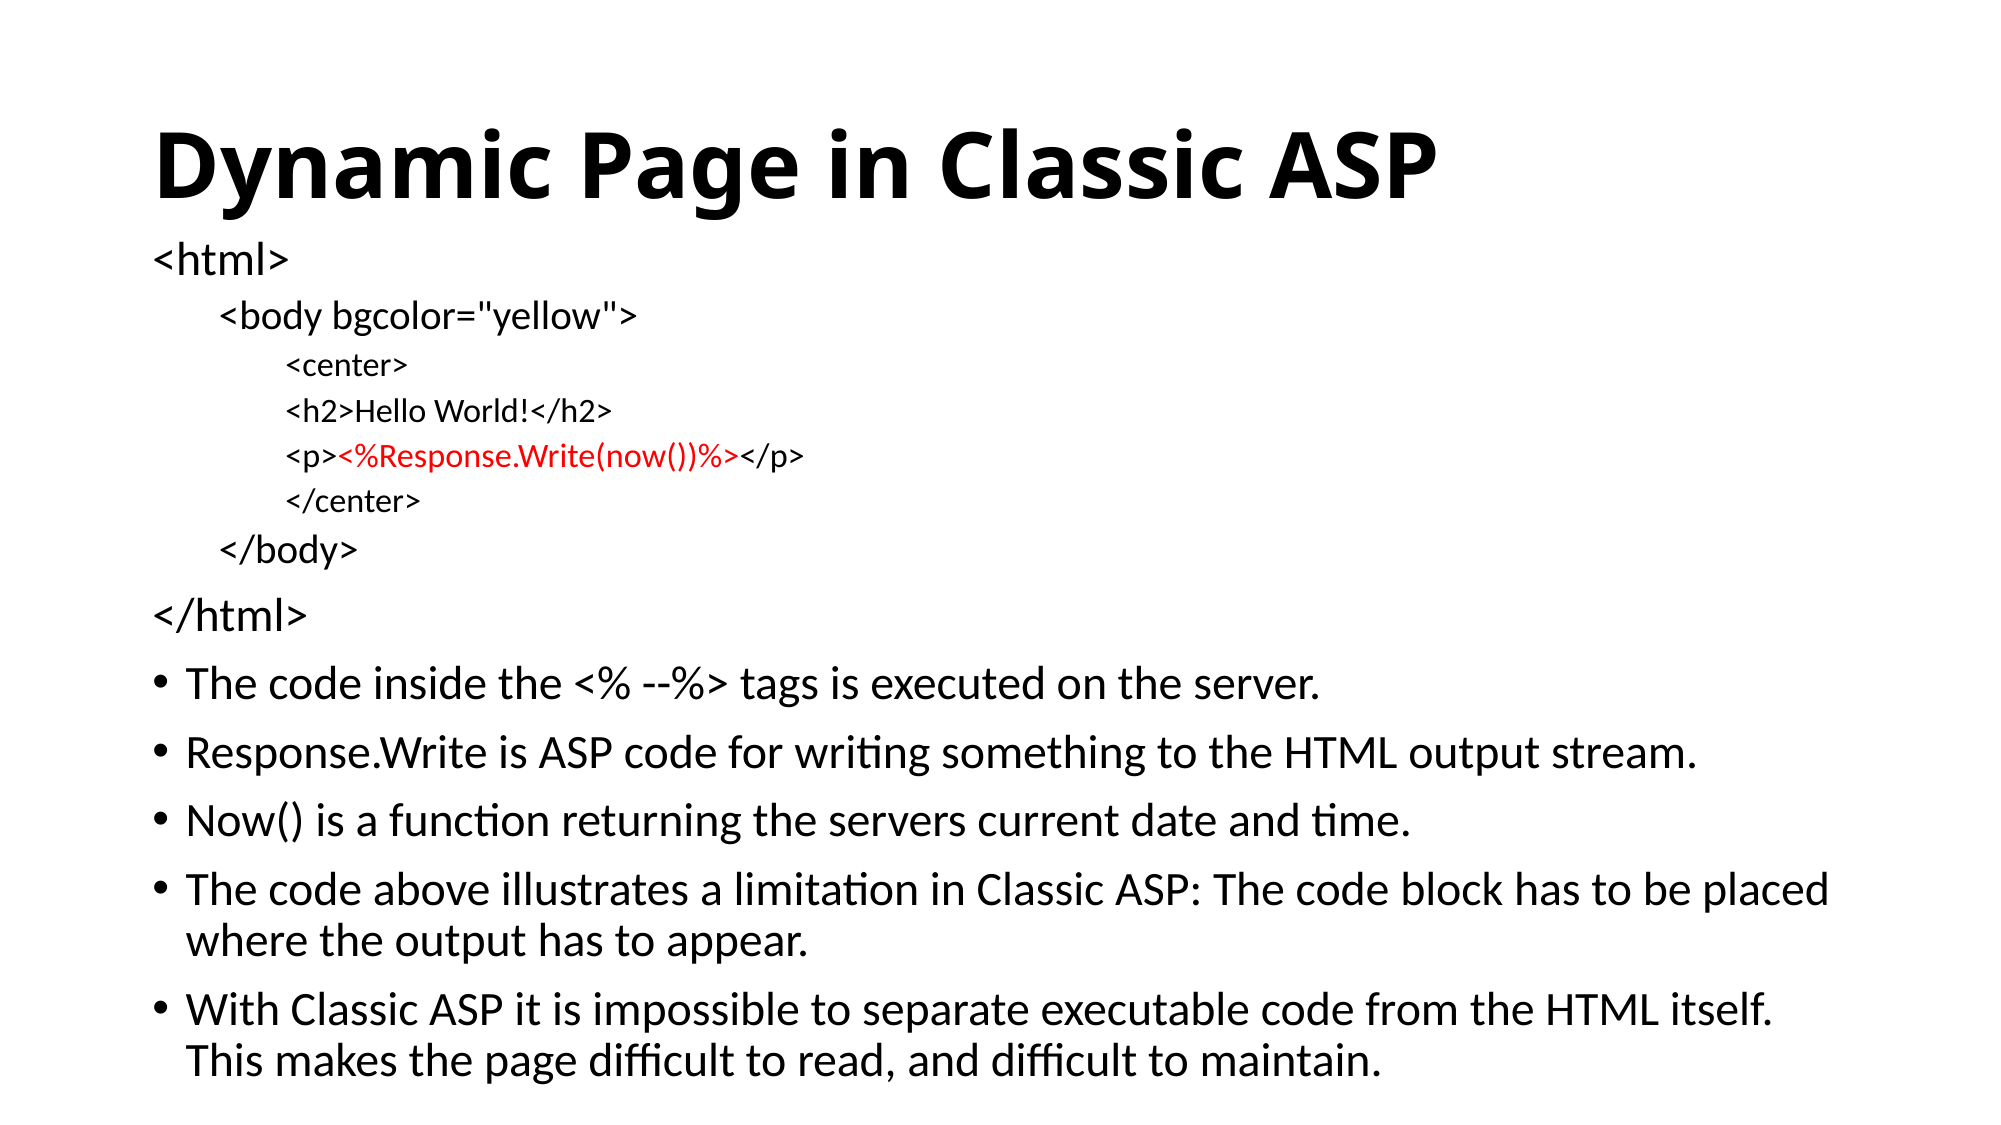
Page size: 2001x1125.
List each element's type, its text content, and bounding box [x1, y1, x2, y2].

title Dynamic Page in Classic ASP [137, 59, 1863, 227]
list <html> <body bgcolor="yellow"> <center> <h2>Hello World!</h2> <p><%Response.Write(now())%></p> </center> </body> </html> The code inside the <% --%> tags is executed on the server. Response.Write is ASP code for writing something to the HTML output stream. Now() is a function returning the servers current date and time. The code above illustrates a limitation in Classic ASP: The code block has to be placed where the output has to appear. With Classic ASP it is impossible to separate executable code from the HTML itself. This makes the page difficult to read, and difficult to maintain. [137, 227, 1863, 1100]
